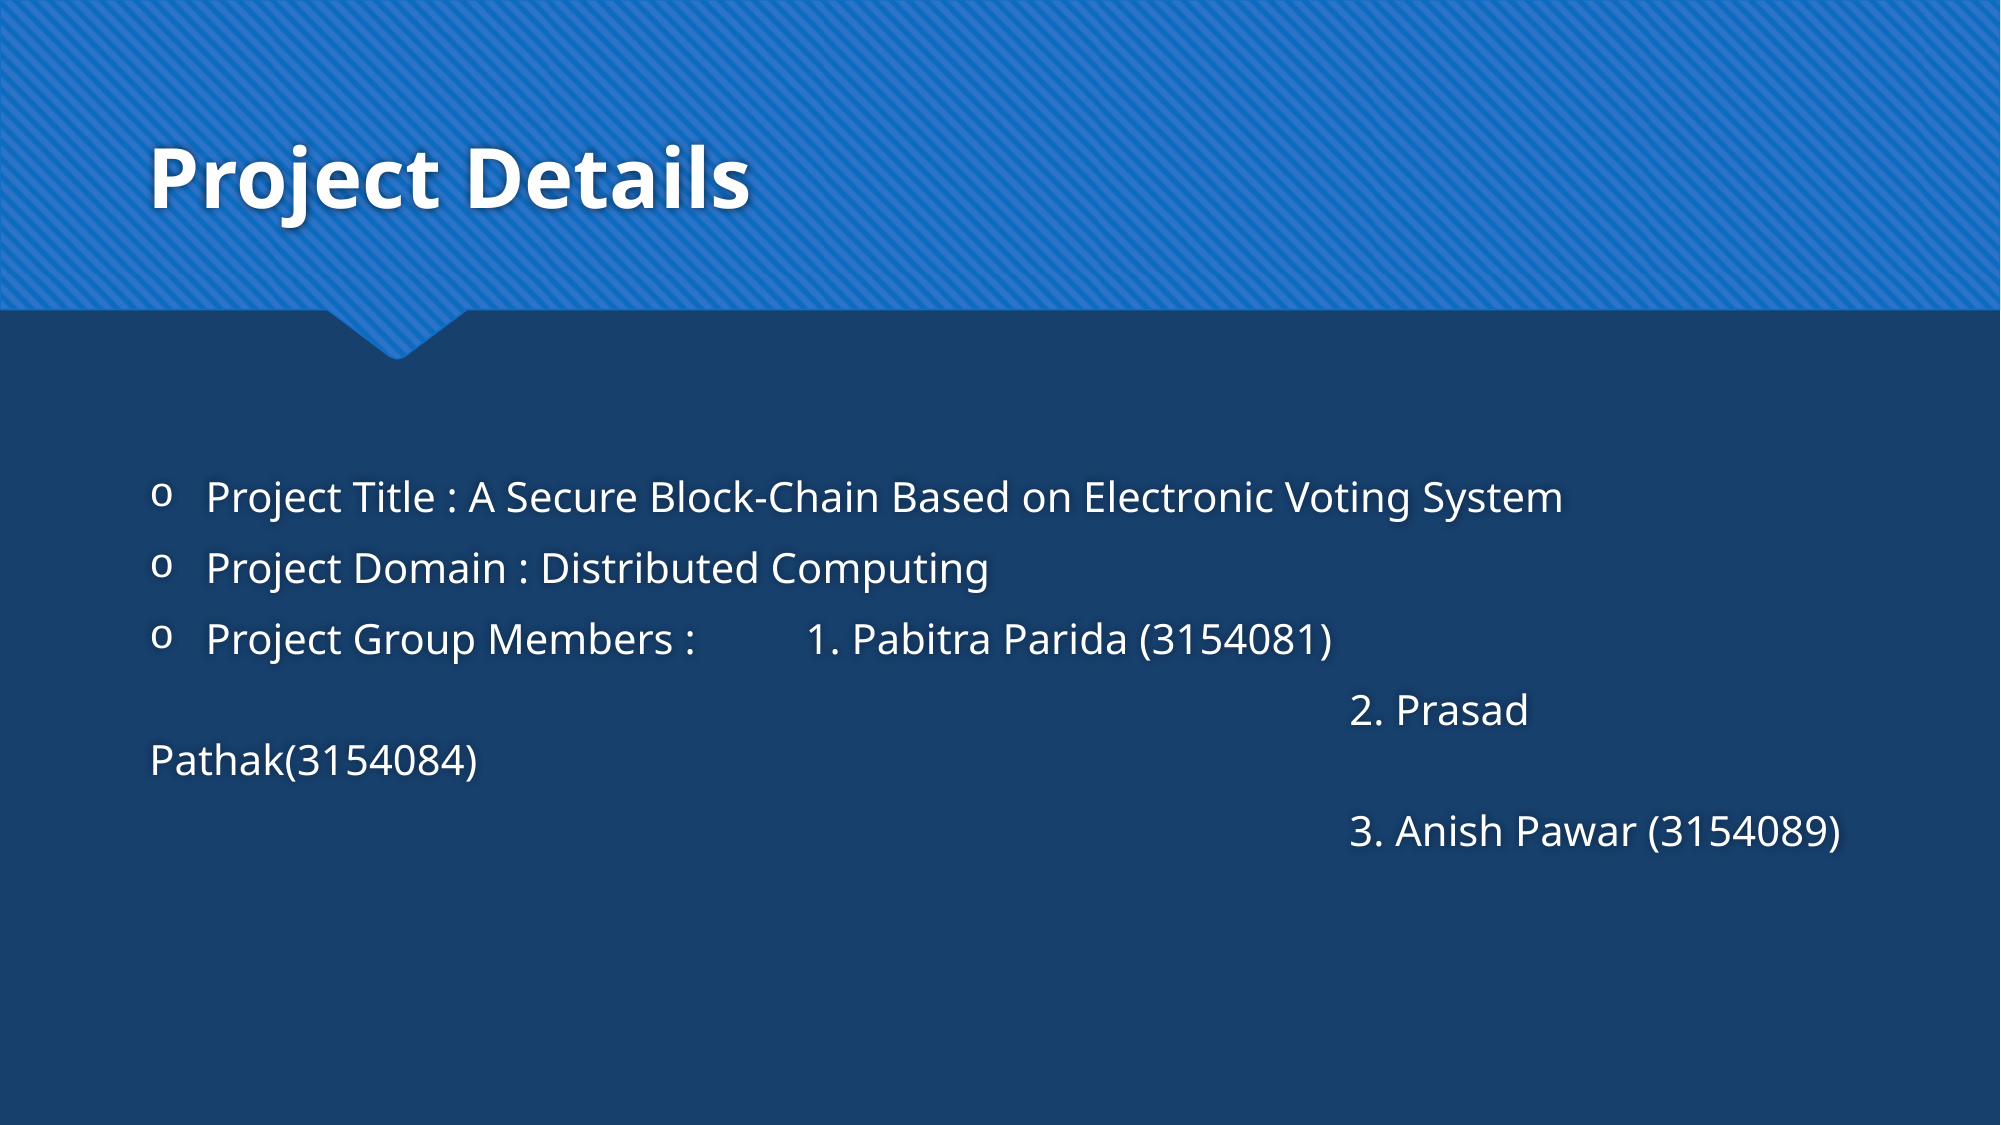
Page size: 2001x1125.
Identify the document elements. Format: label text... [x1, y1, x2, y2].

list Project Title : A Secure Block-Chain Based on Electronic Voting System Project Domain : Distributed Computing Project Group Members : 1. Pabitra Parida (3154081) 2. Prasad Pathak(3154084) 3. Anish Pawar (3154089) [134, 364, 1866, 962]
title Project Details [132, 73, 1868, 233]
